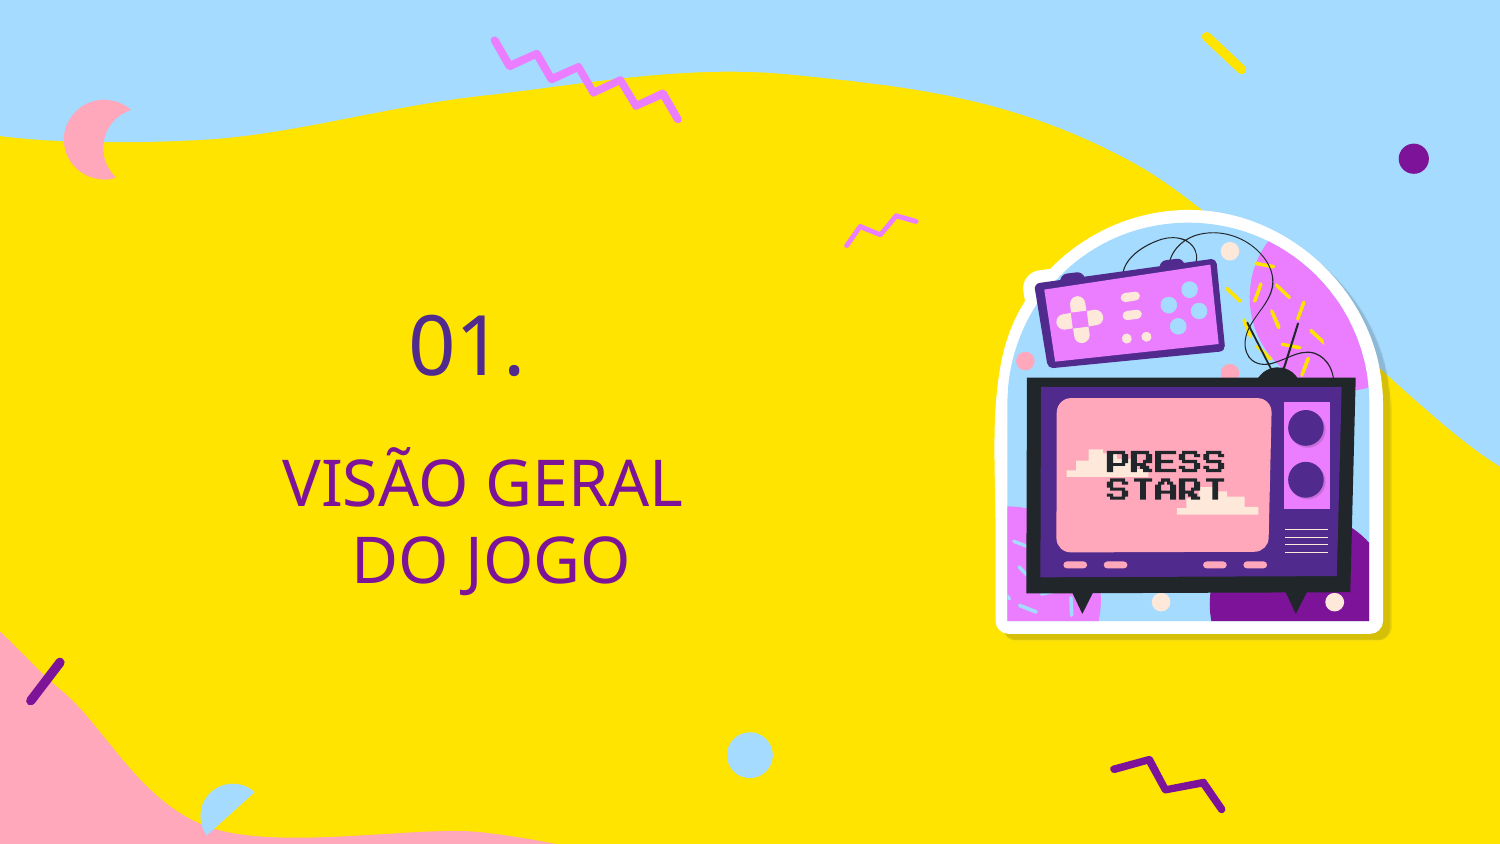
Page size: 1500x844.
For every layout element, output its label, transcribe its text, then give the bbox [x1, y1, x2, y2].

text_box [991, 209, 1384, 635]
text_box [844, 213, 919, 248]
title 01. [290, 272, 643, 411]
title VISÃO GERAL DO JOGO [50, 382, 932, 656]
